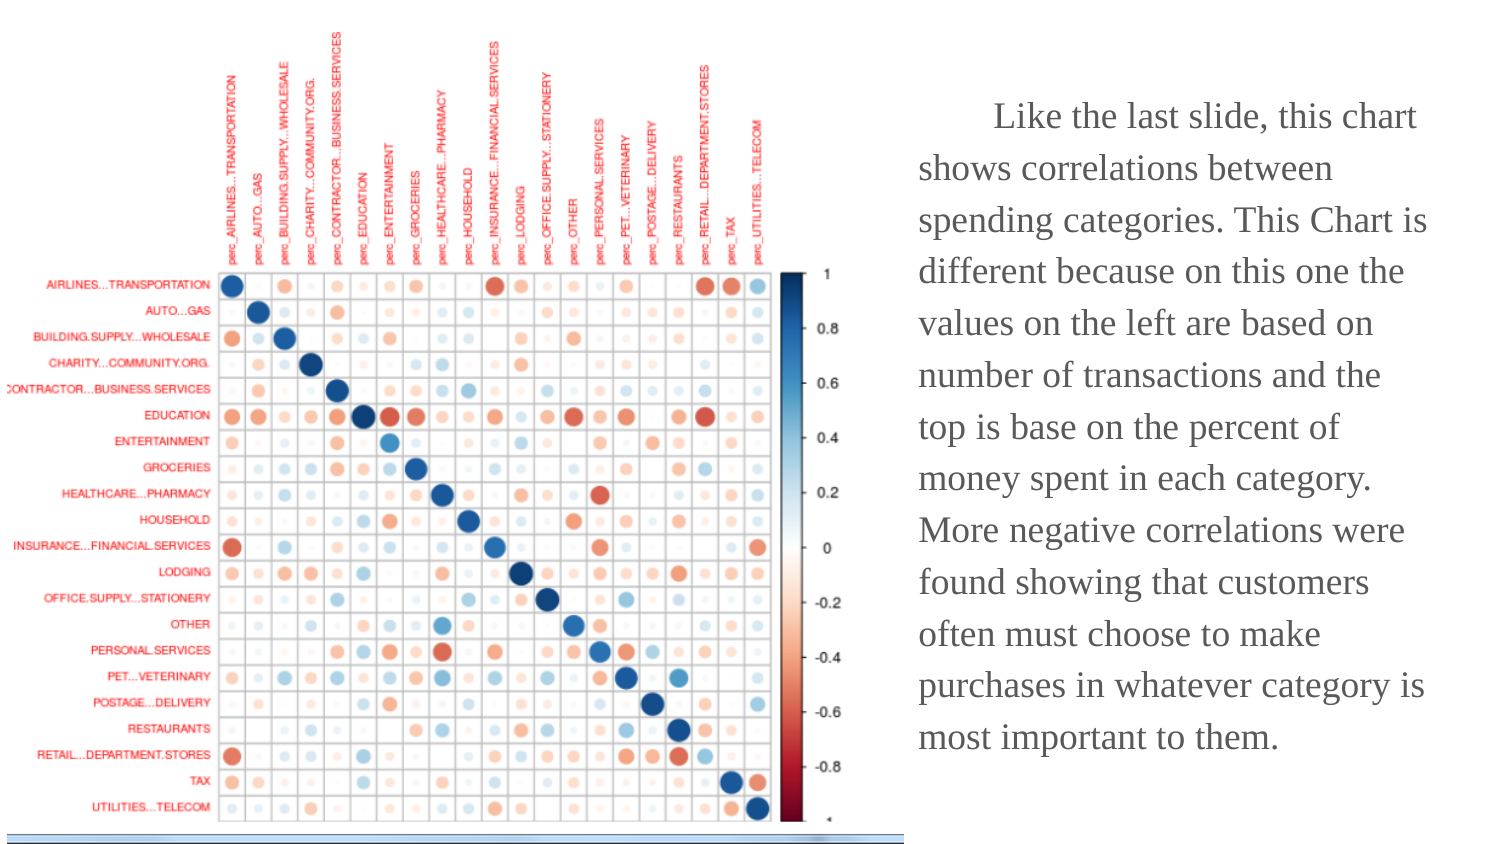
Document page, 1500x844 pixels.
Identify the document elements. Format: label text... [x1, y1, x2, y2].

list Like the last slide, this chart shows correlations between spending categories. This Chart is different because on this one the values on the left are based on number of transactions and the top is base on the percent of money spent in each category. More negative correlations were found showing that customers often must choose to make purchases in whatever category is most important to them. [907, 69, 1449, 799]
picture [7, 31, 904, 844]
